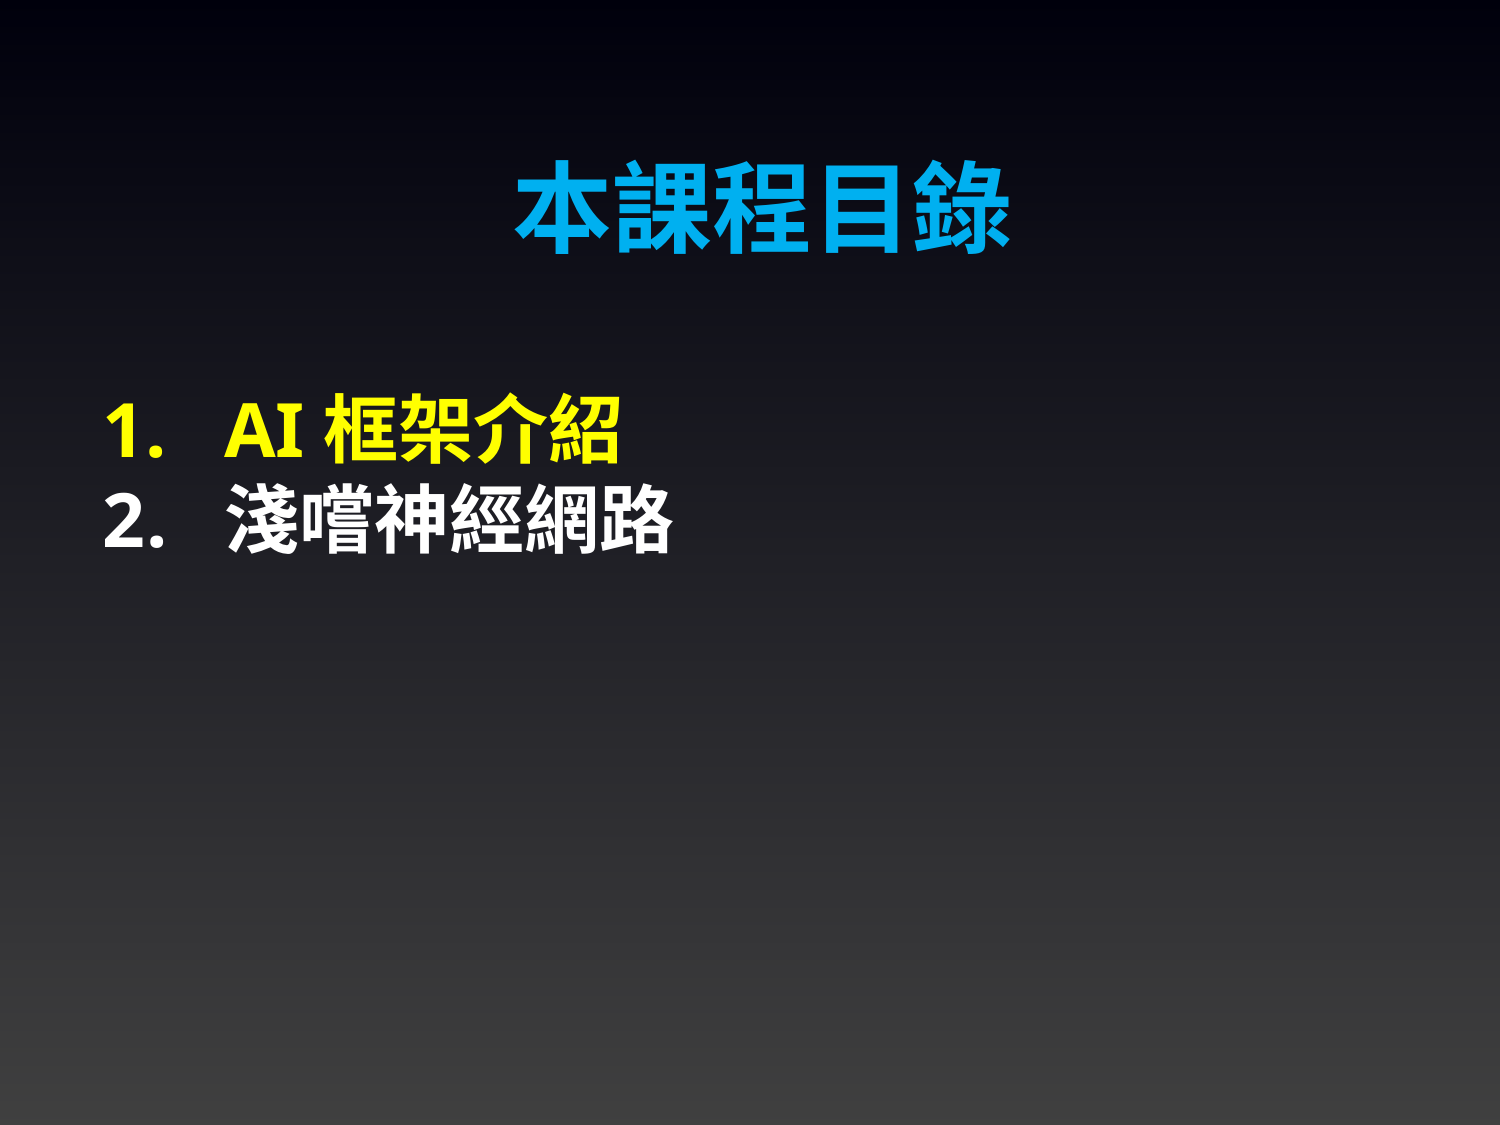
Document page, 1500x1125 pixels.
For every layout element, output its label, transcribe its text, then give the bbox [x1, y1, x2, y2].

text_box AI框架介紹 淺嚐神經網路 [87, 374, 1438, 840]
text_box 本課程目錄 [162, 117, 1363, 281]
